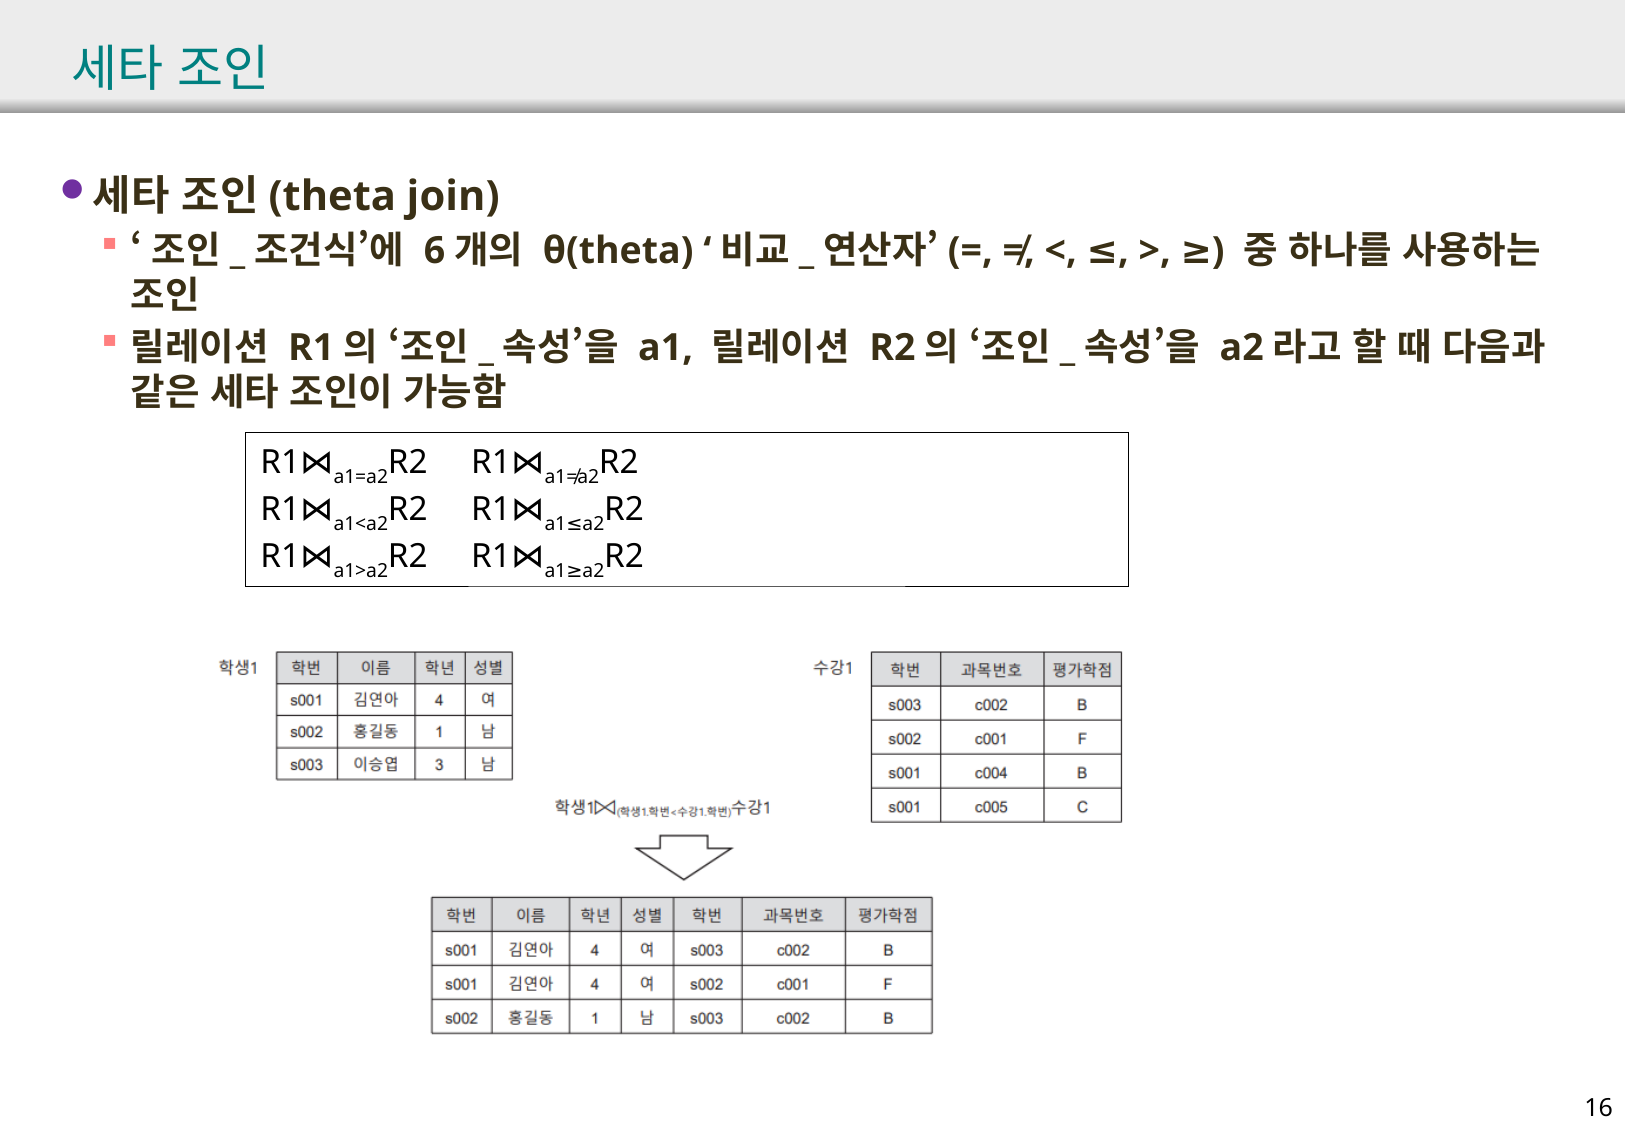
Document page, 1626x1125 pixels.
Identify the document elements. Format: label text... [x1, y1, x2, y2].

picture [216, 641, 1129, 1040]
list 세타 조인(theta join) ‘조인_조건식’에 6개의 θ(theta) ‘비교_연산자’(=, ≠, <, ≤, >, ≥) 중 하나를 사용하는 조인 릴레이션 R1의 ‘조인_속성’을 a1, 릴레이션 R2의 ‘조인_속성’을 a2라고 할 때 다음과 같은 세타 조인이 가능함 [44, 160, 1593, 1095]
text_box [0, 0, 1625, 75]
title 세타 조인 [56, 75, 1545, 115]
text_box R1⋈a1=a2R2 R1⋈a1≠a2R2 R1⋈a1<a2R2 R1⋈a1≤a2R2 R1⋈a1>a2R2 R1⋈a1≥a2R2 [245, 432, 1129, 587]
